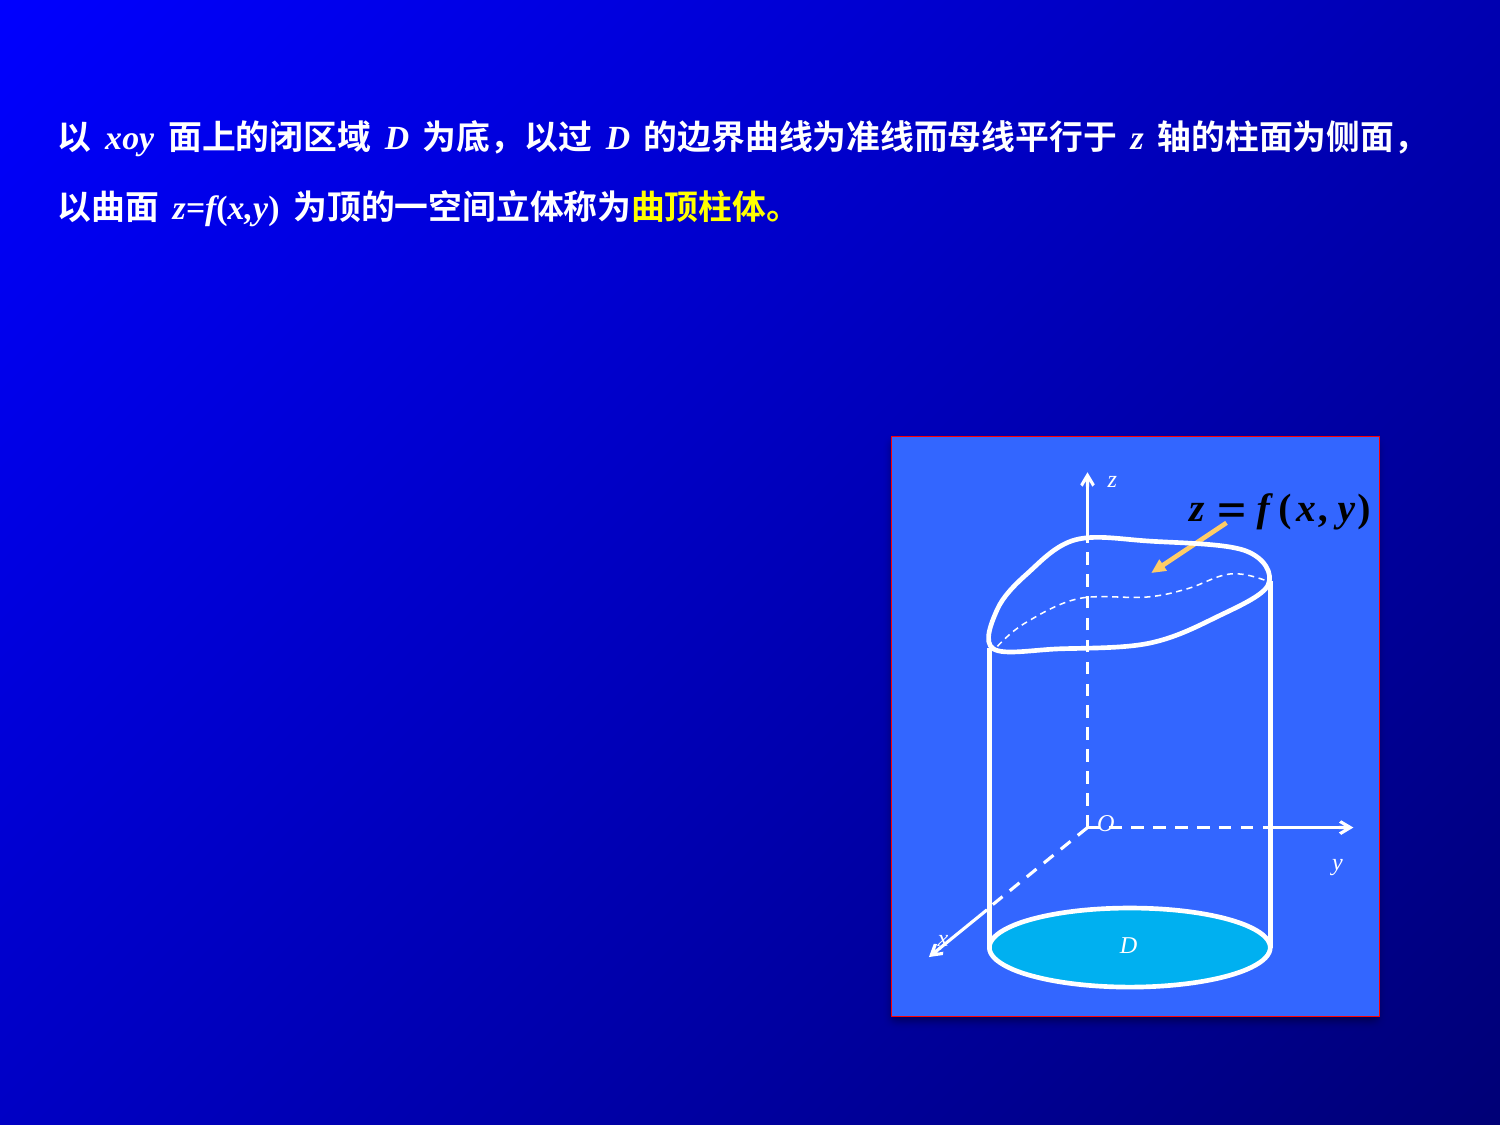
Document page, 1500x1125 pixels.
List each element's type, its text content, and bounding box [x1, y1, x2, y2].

text_box 以xoy面上的闭区域D为底，以过D的边界曲线为准线而母线平行于z轴的柱面为侧面，以曲面z=f(x,y)为顶的一空间立体称为曲顶柱体。 [42, 101, 1413, 257]
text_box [891, 435, 1380, 1017]
